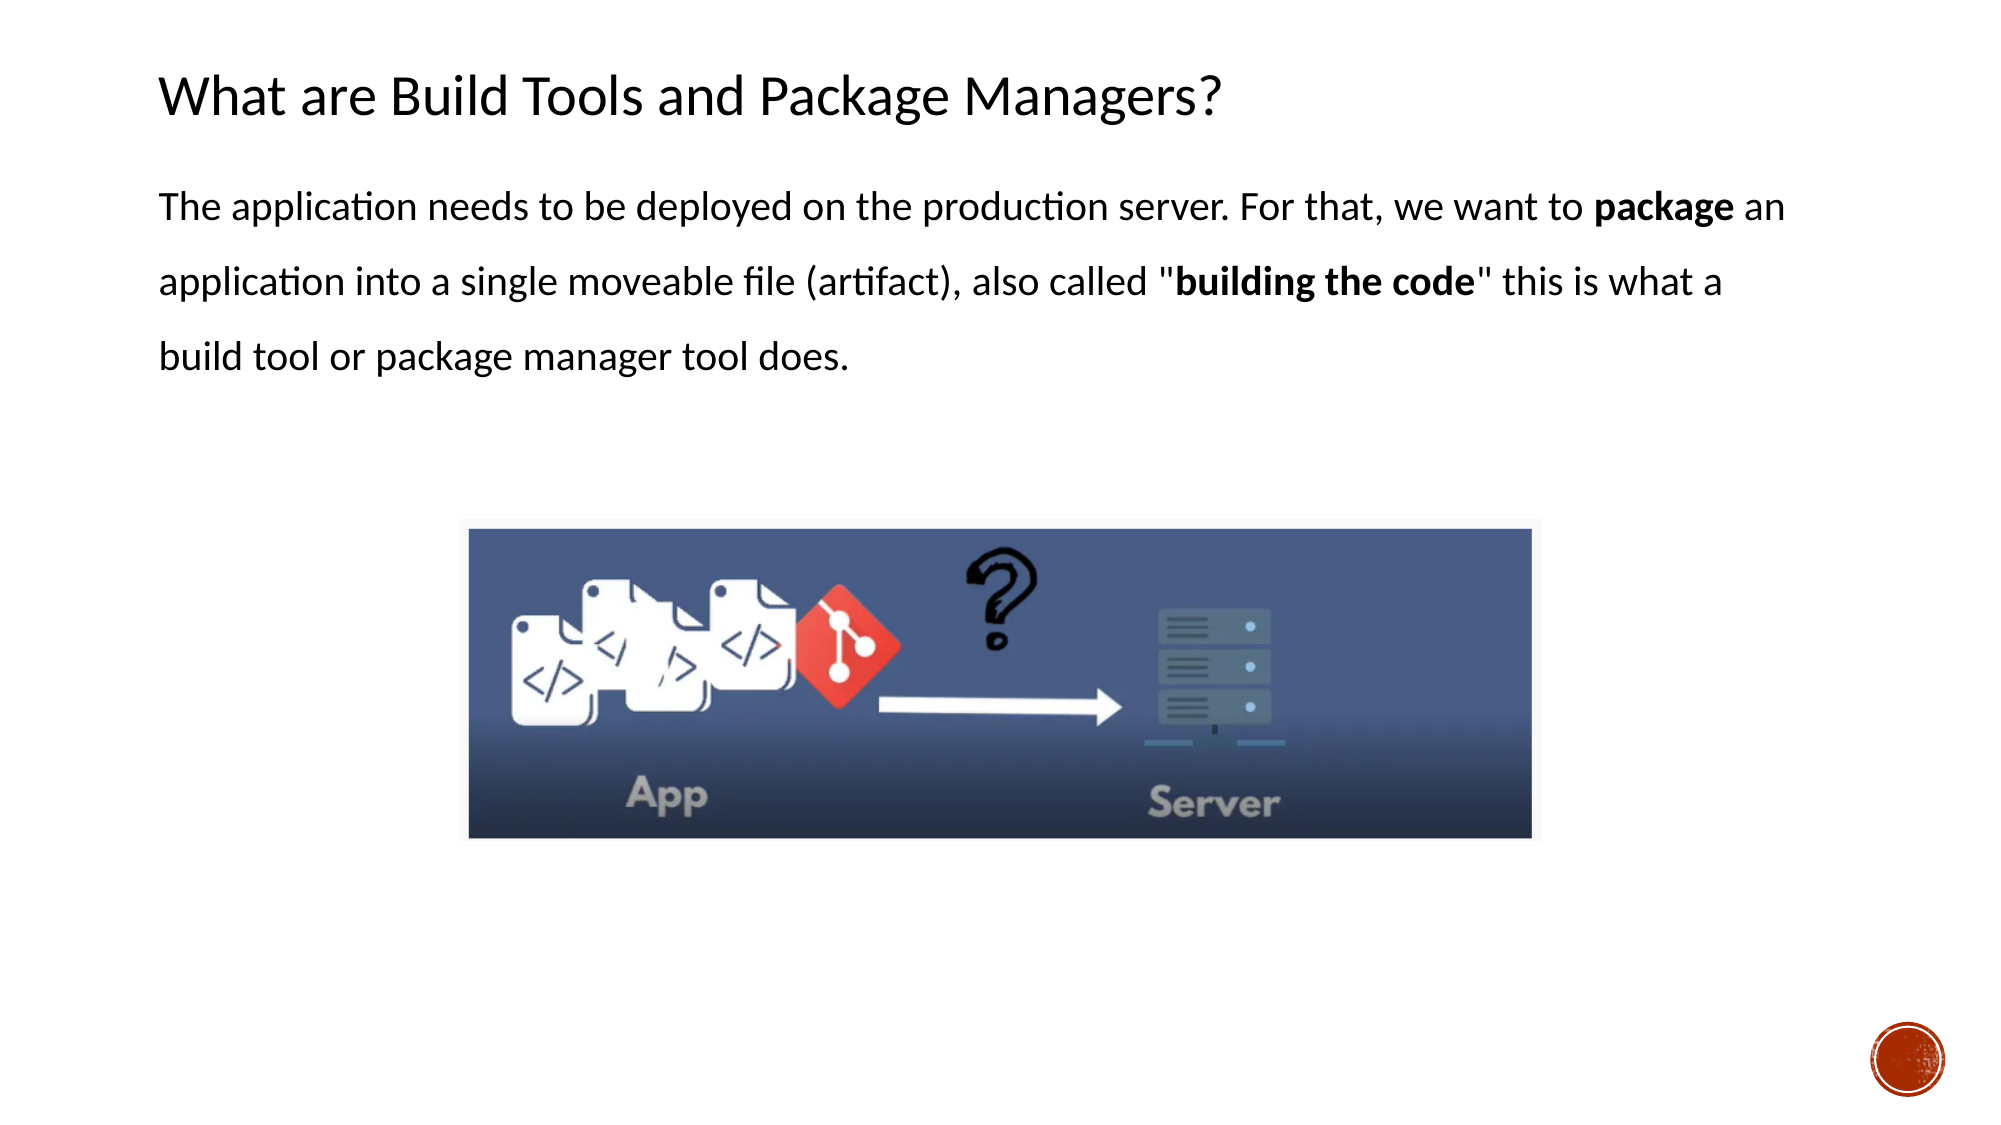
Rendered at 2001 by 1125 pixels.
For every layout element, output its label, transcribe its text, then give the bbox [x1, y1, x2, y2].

list What are Build Tools and Package Managers? The application needs to be deployed on the production server. For that, we want to package an application into a single moveable file (artifact), also called "building the code" this is what a build tool or package manager tool does. [143, 58, 1830, 963]
picture [459, 519, 1542, 841]
